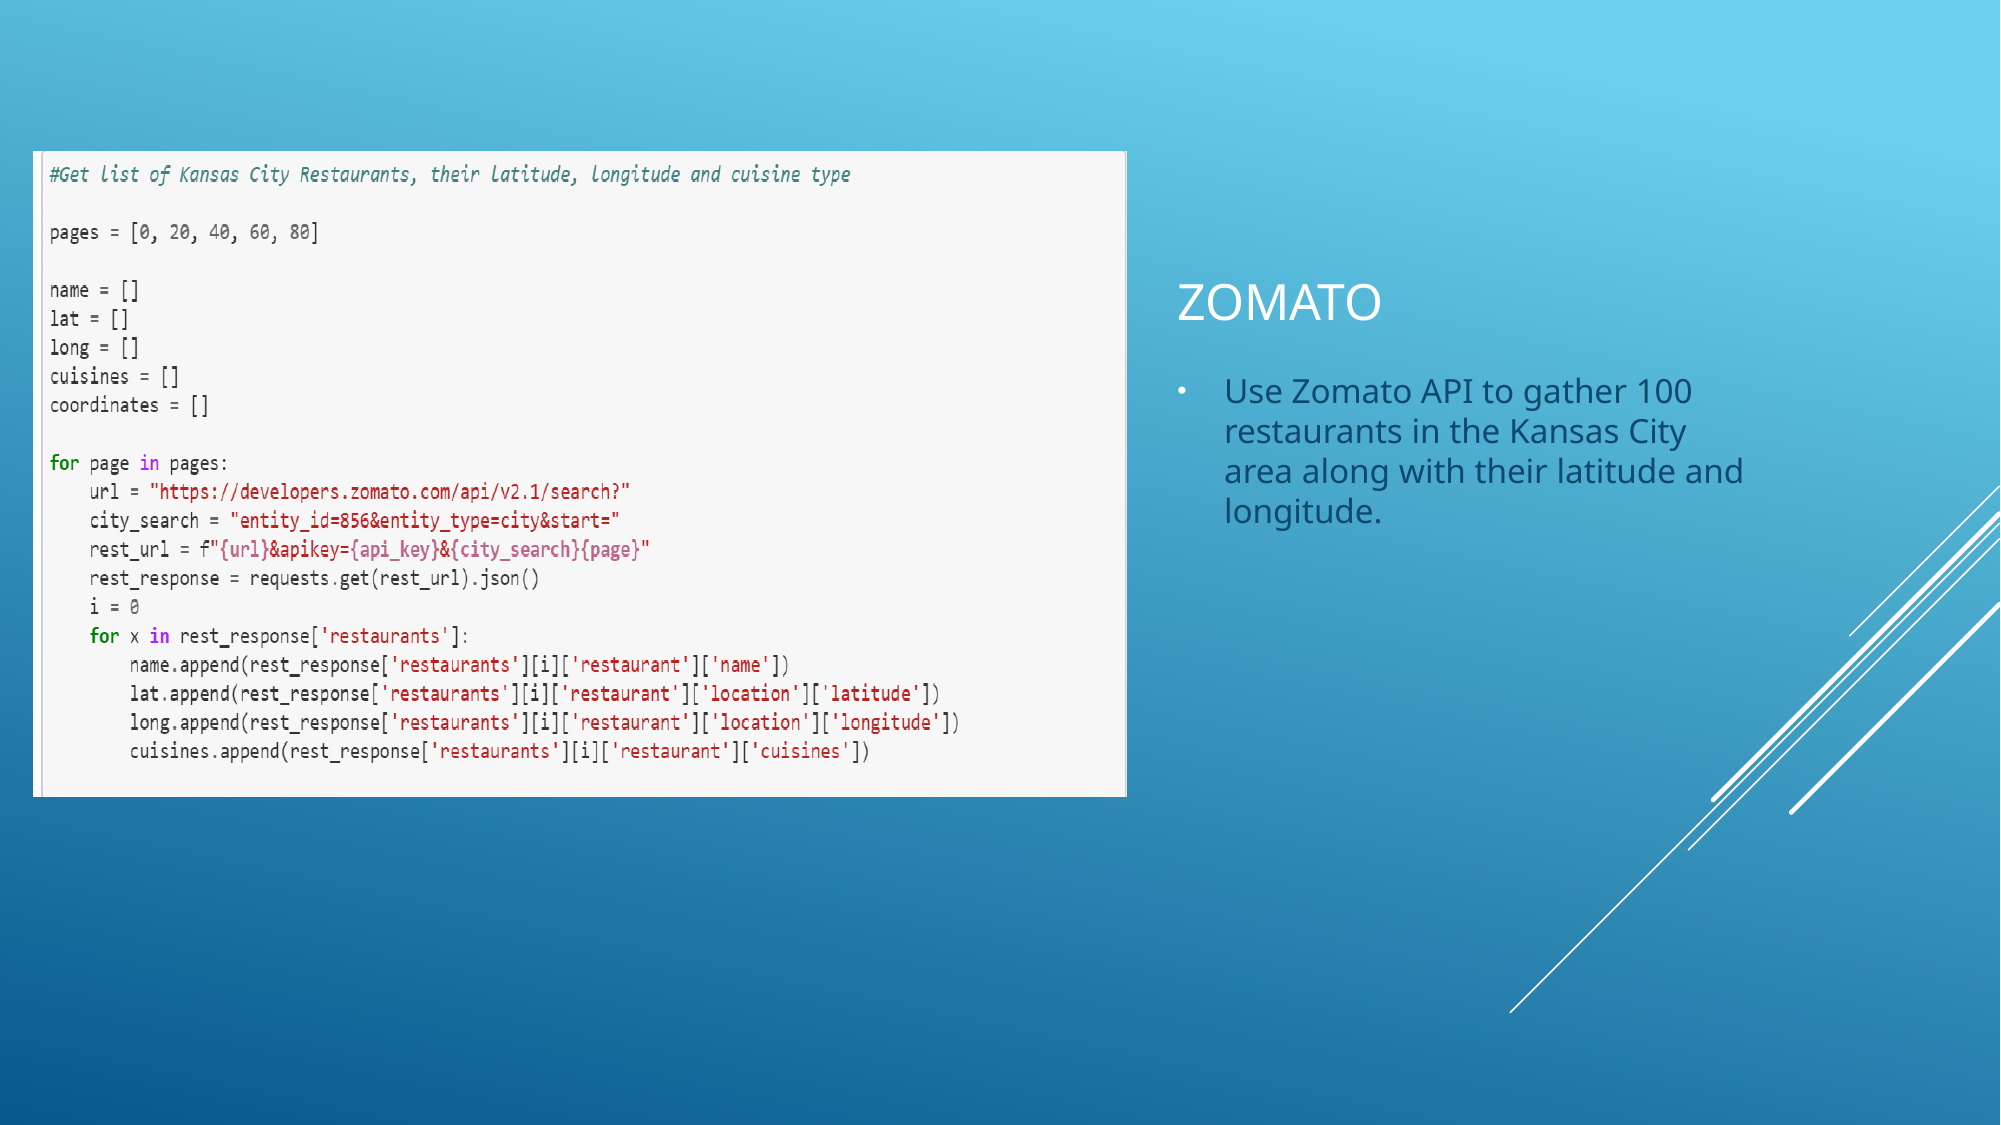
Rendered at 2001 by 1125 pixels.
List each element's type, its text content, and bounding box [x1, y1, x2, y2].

title Zomato [1162, 112, 1763, 338]
list Use Zomato API to gather 100 restaurants in the Kansas City area along with their latitude and longitude. [1162, 362, 1763, 706]
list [33, 150, 1127, 797]
